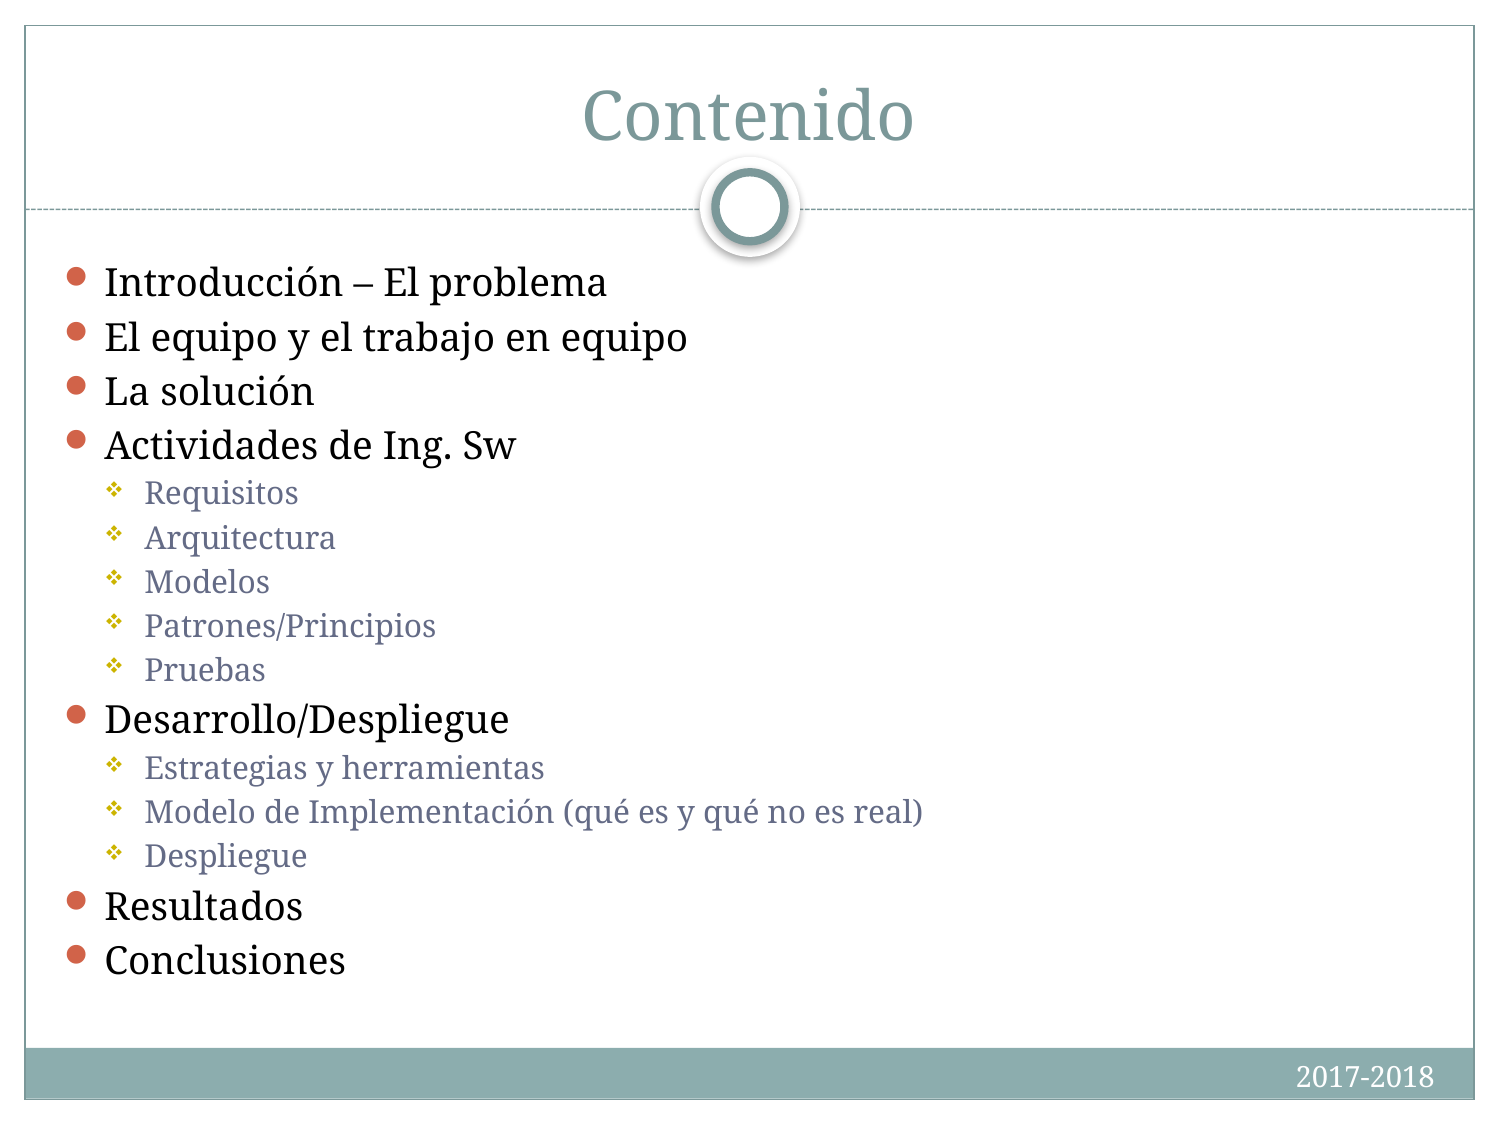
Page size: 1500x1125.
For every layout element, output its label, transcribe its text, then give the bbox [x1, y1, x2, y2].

list Introducción – El problema El equipo y el trabajo en equipo La solución Actividades de Ing. Sw Requisitos Arquitectura Modelos Patrones/Principios Pruebas Desarrollo/Despliegue Estrategias y herramientas Modelo de Implementación (qué es y qué no es real) Despliegue Resultados Conclusiones [49, 250, 1445, 1001]
title Contenido [49, 37, 1450, 162]
slide_number 2017-2018 [950, 1050, 1450, 1111]
